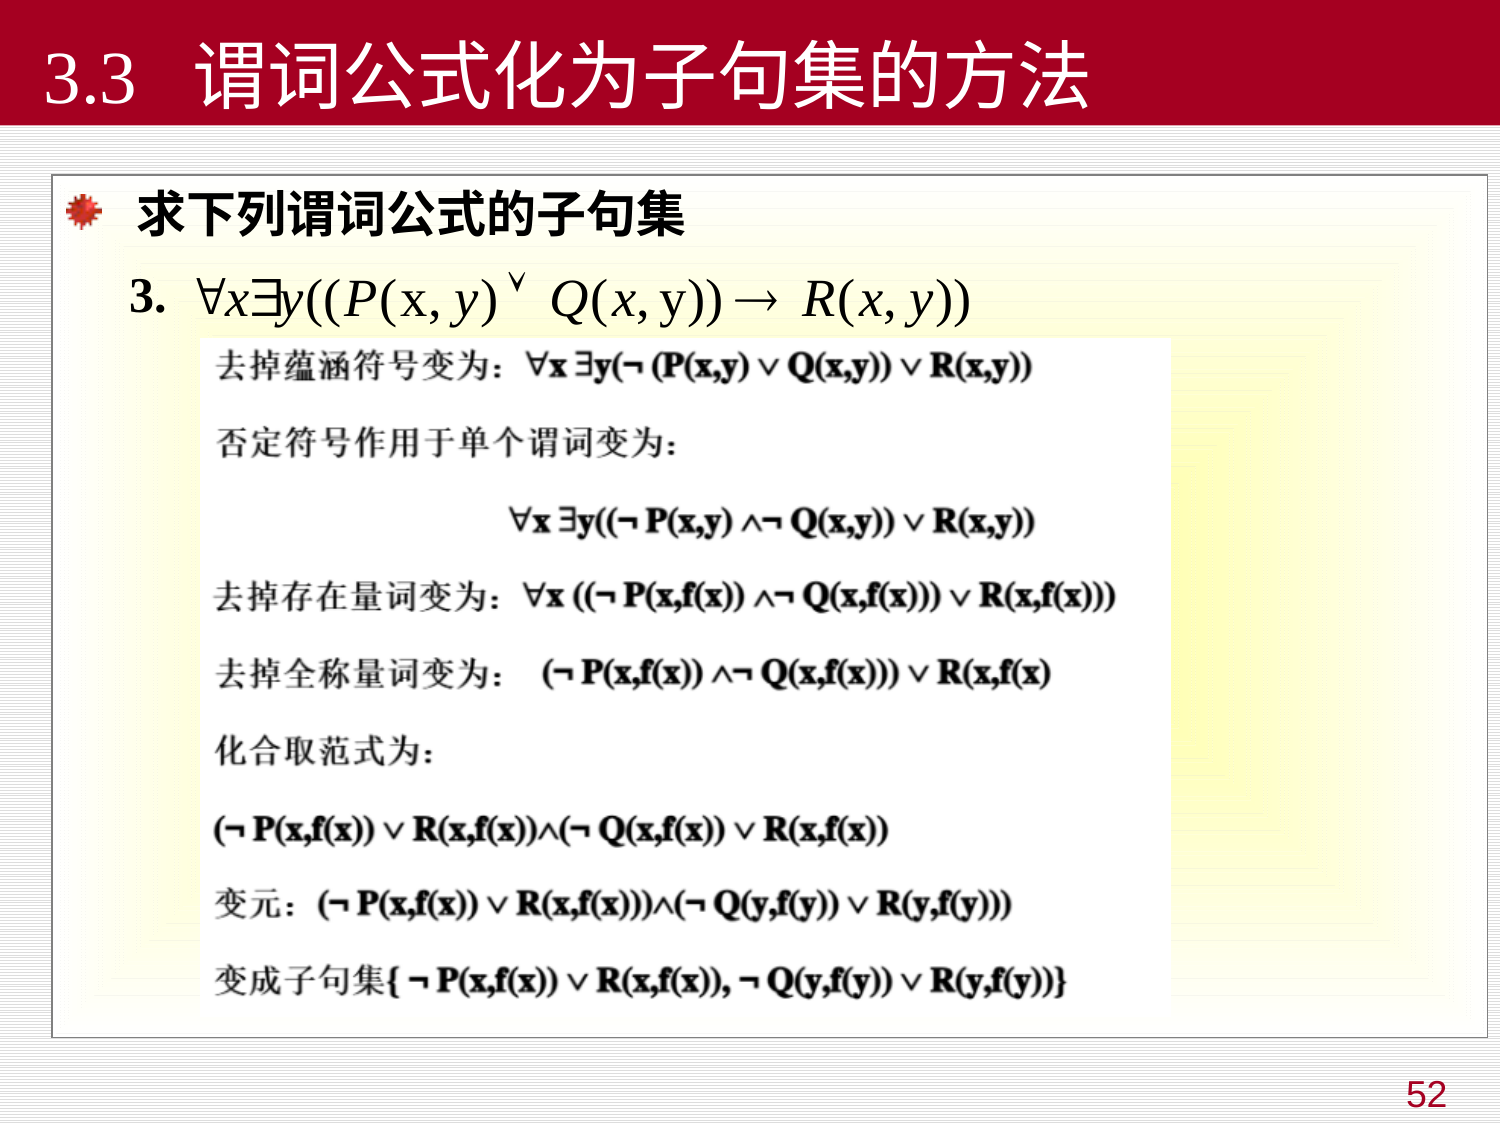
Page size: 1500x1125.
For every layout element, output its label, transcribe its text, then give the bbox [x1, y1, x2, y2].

picture [199, 338, 1171, 1017]
slide_number 52 [1137, 1062, 1463, 1122]
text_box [180, 267, 981, 339]
picture [66, 194, 102, 230]
text_box 求下列谓词公式的子句集 3. [51, 174, 1488, 1038]
text_box 3.3 谓词公式化为子句集的方法 [0, 0, 1500, 126]
